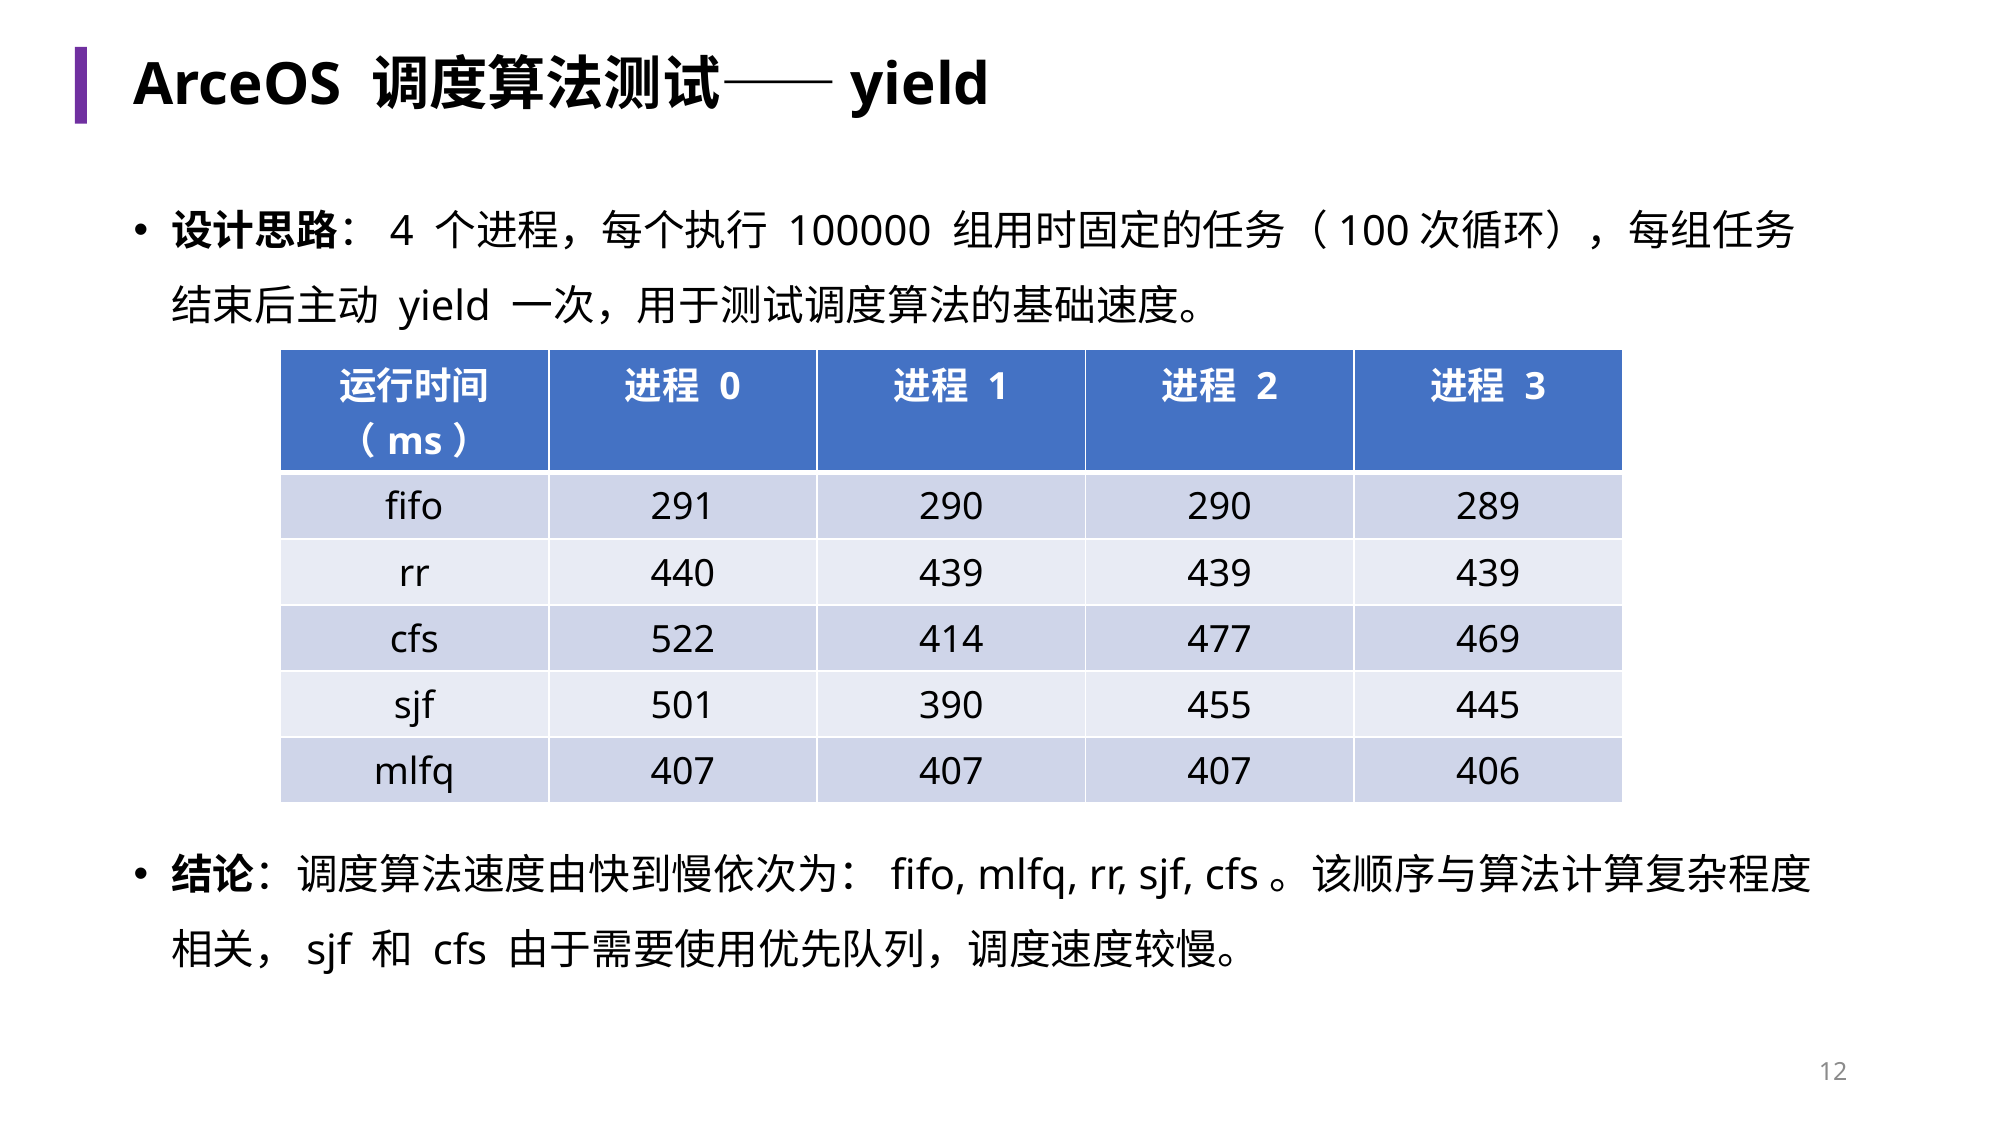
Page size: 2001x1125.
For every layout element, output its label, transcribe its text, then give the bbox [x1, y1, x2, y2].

table_cell sjf [281, 672, 548, 736]
table_cell 455 [1086, 672, 1353, 736]
table_header 进程 1 [818, 350, 1085, 470]
table_cell 290 [1086, 475, 1353, 538]
table_cell 469 [1355, 606, 1622, 670]
table_cell 501 [550, 672, 816, 736]
table_cell 477 [1086, 606, 1353, 670]
table_cell 406 [1355, 738, 1622, 802]
table_cell 390 [818, 672, 1085, 736]
table_cell 290 [818, 475, 1085, 538]
title ArceOS 调度算法测试——yield [118, 21, 1099, 150]
table_cell 439 [818, 540, 1085, 604]
text_box 结论：调度算法速度由快到慢依次为：fifo, mlfq, rr, sjf, cfs。该顺序与算法计算复杂程度相关，sjf 和 cfs 由于需要使用优先队列，调度速度较慢。 [118, 815, 1844, 981]
table_cell 291 [550, 475, 816, 538]
table_cell fifo [281, 475, 548, 538]
table_cell 445 [1355, 672, 1622, 736]
table_cell 289 [1355, 475, 1622, 538]
slide_number 12 [1412, 1042, 1863, 1103]
table_cell 407 [550, 738, 816, 802]
table_cell rr [281, 540, 548, 604]
table_header 运行时间（ms） [281, 350, 548, 470]
table_cell 407 [1086, 738, 1353, 802]
table_cell 439 [1355, 540, 1622, 604]
table_cell cfs [281, 606, 548, 670]
table_cell 439 [1086, 540, 1353, 604]
table_cell 522 [550, 606, 816, 670]
table_cell 407 [818, 738, 1085, 802]
table_header 进程 3 [1355, 350, 1622, 470]
table_cell 414 [818, 606, 1085, 670]
list 设计思路：4 个进程，每个执行 100000 组用时固定的任务（100次循环），每组任务结束后主动 yield 一次，用于测试调度算法的基础速度。 [118, 171, 1844, 338]
table_header 进程 2 [1086, 350, 1353, 470]
table_header 进程 0 [550, 350, 816, 470]
table_cell mlfq [281, 738, 548, 802]
table_cell 440 [550, 540, 816, 604]
text_box [74, 46, 88, 125]
